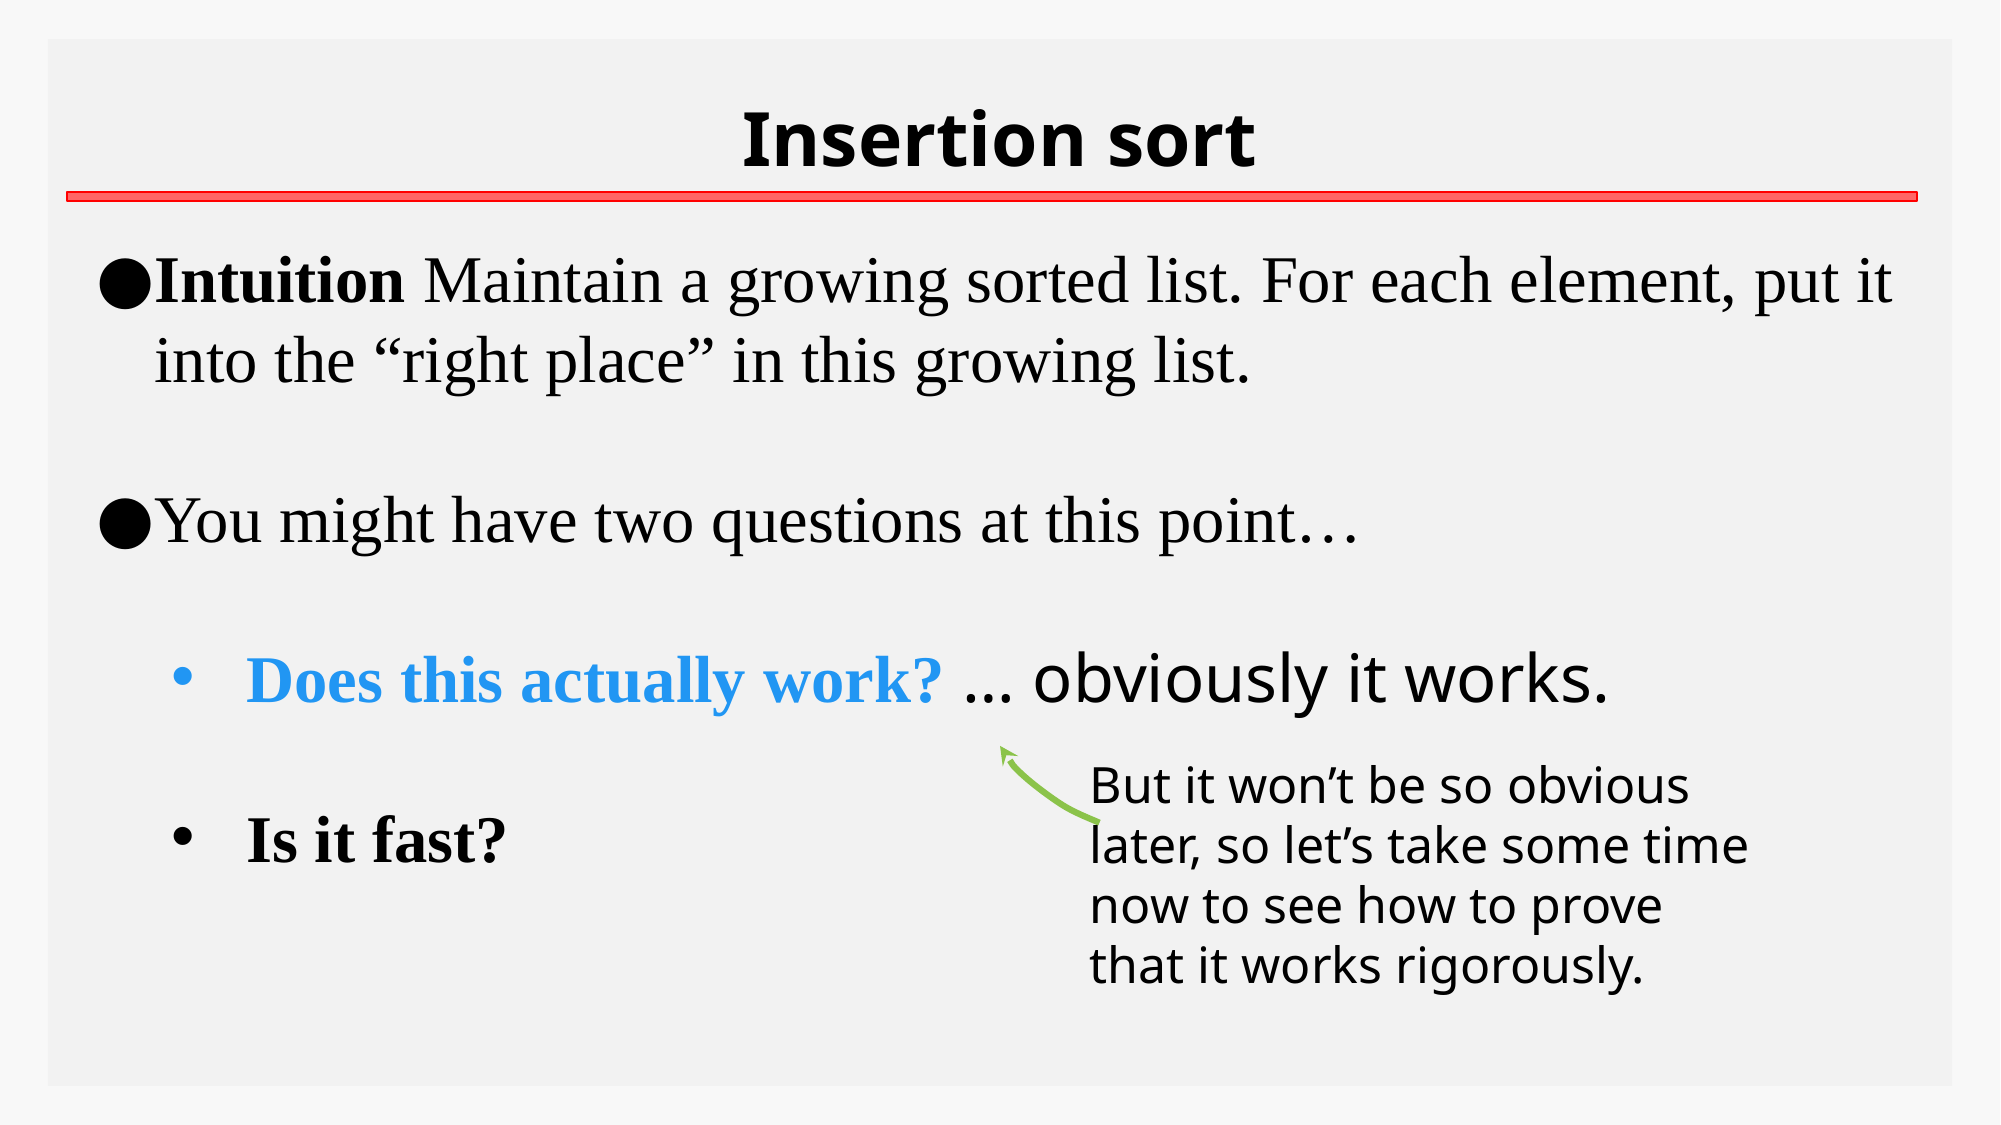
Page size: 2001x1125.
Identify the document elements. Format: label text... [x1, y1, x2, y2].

text_box Insertion sort [326, 76, 1674, 195]
text_box [1000, 745, 1074, 812]
text_box But it won’t be so obvious later, so let’s take some time now to see how to prove that it works rigorously. [1074, 752, 1773, 994]
text_box Intuition Maintain a growing sorted list. For each element, put it into the “right place” in this growing list. You might have two questions at this point… Does this actually work? … obviously it works. Is it fast? [64, 220, 1916, 1049]
